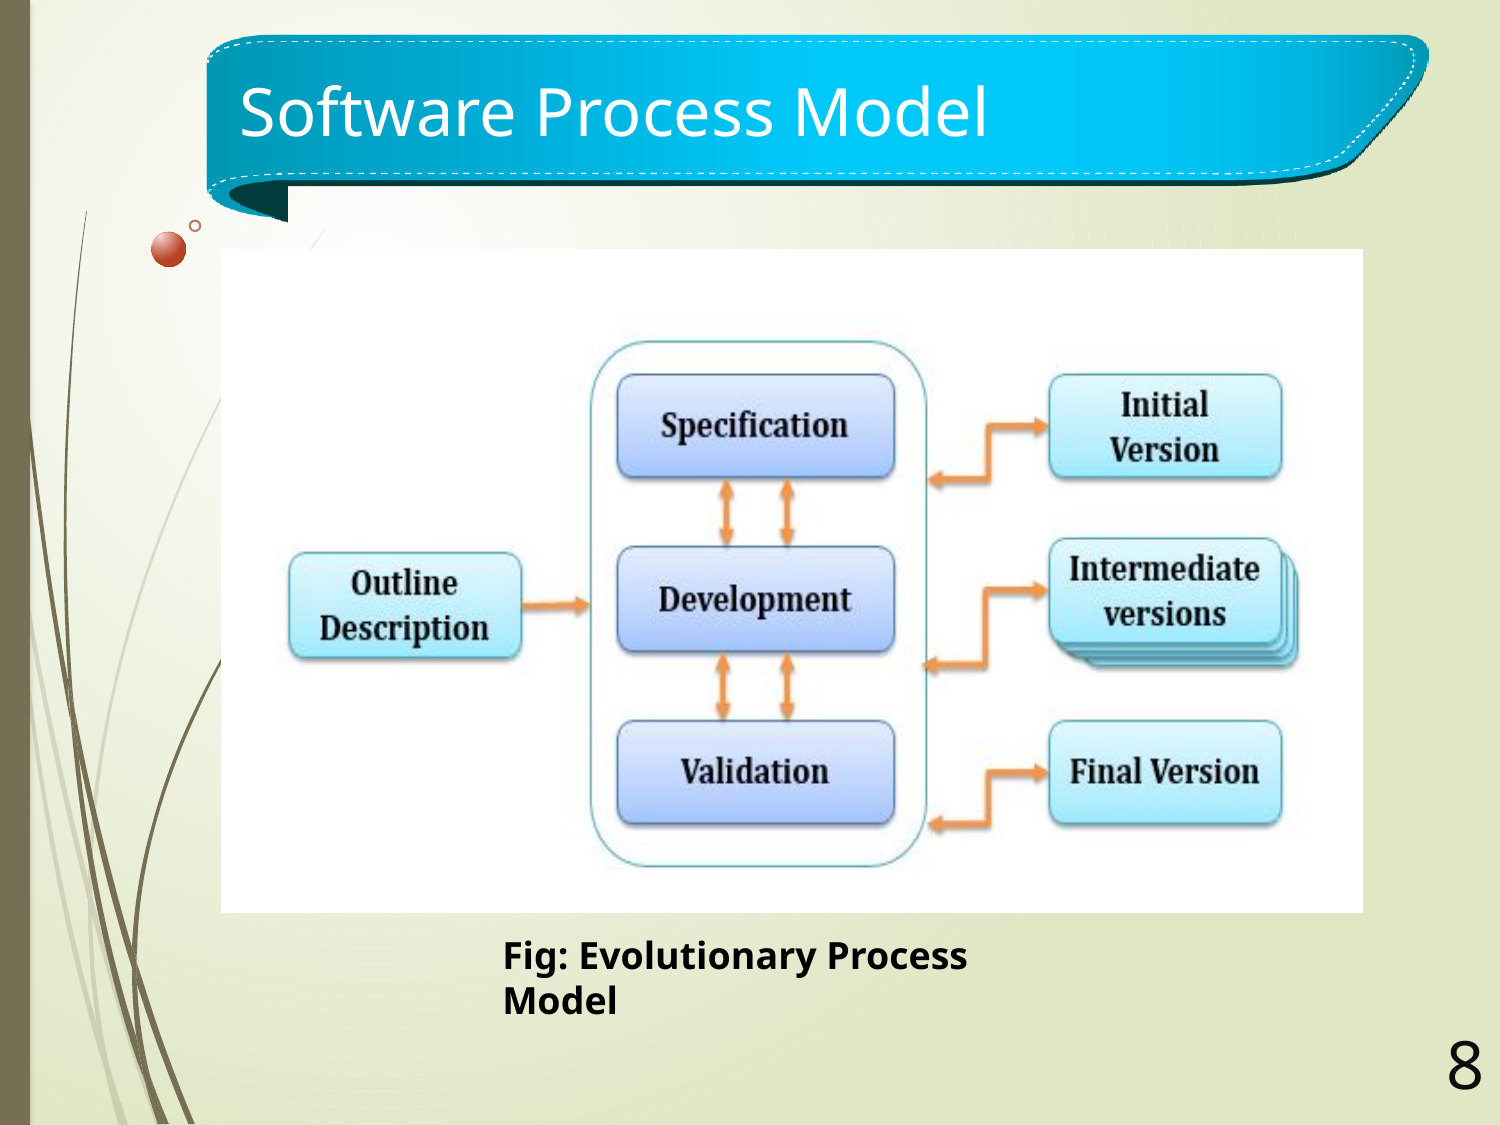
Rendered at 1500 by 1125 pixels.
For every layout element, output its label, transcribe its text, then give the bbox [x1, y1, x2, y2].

slide_number 8 [1311, 1012, 1500, 1125]
text_box Fig: Evolutionary Process Model [487, 924, 1088, 1030]
picture [149, 22, 1463, 226]
picture [221, 249, 1363, 913]
